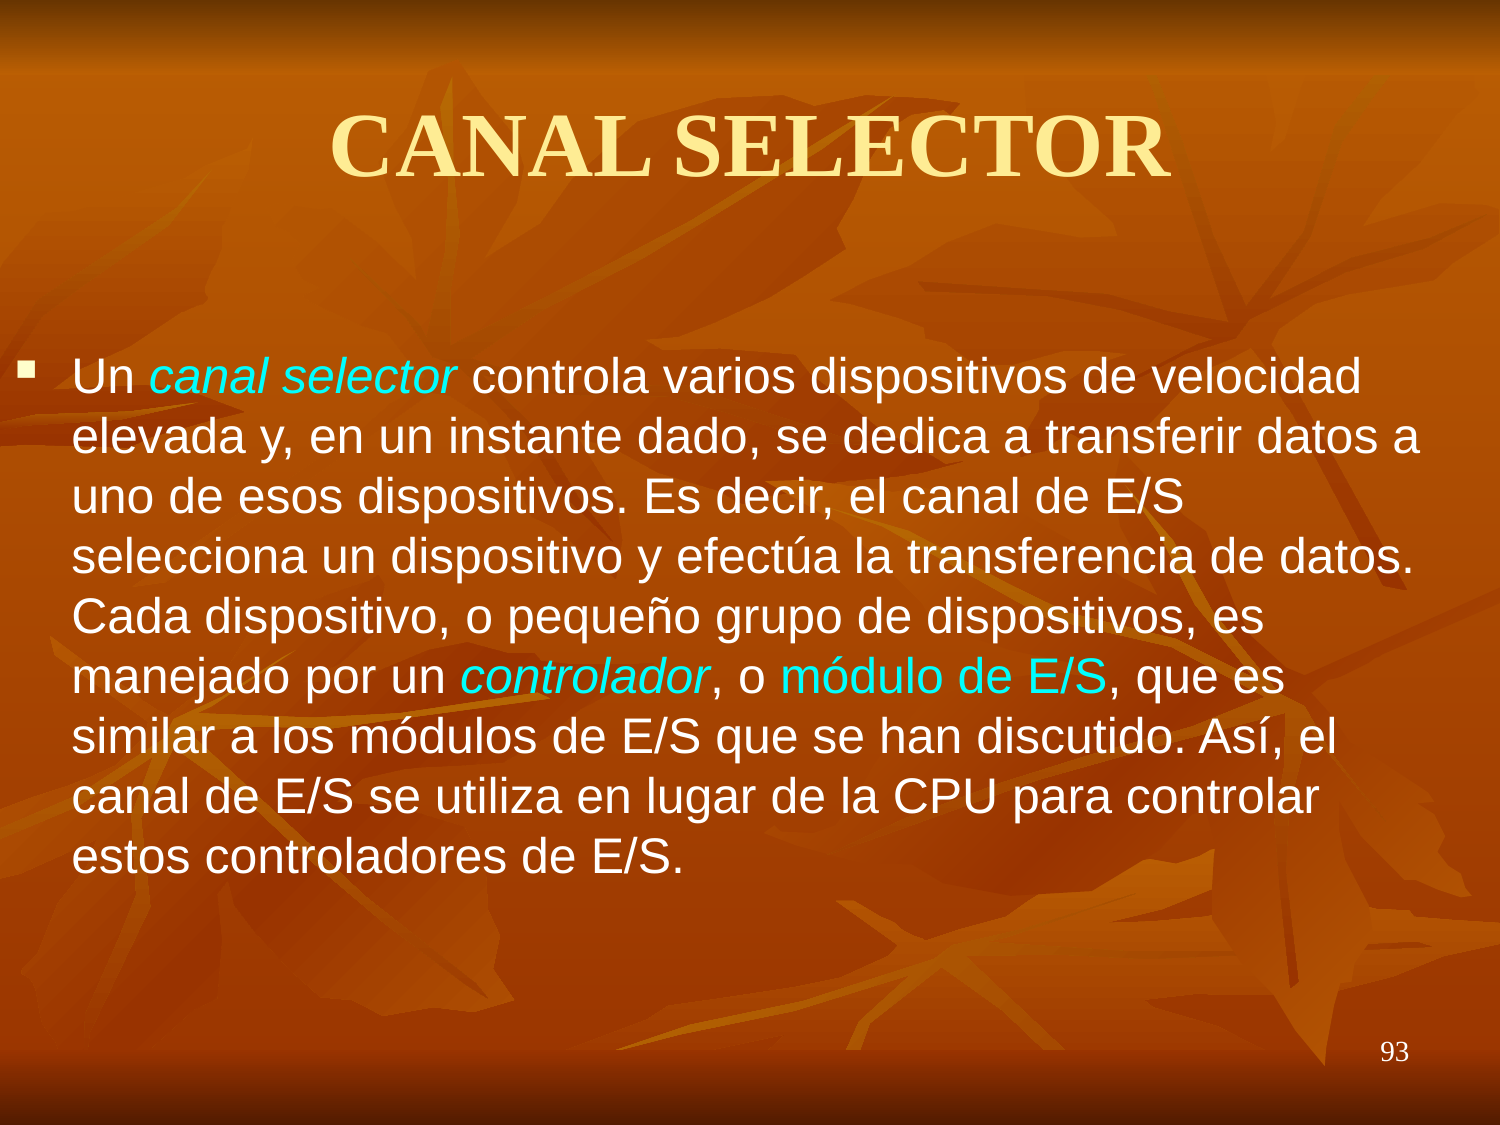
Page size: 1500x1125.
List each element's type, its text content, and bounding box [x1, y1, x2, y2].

slide_number 93 [1074, 1024, 1426, 1101]
list Un canal selector controla varios dispositivos de velocidad elevada y, en un instante dado, se dedica a transferir datos a uno de esos dispositivos. Es decir, el canal de E/S selecciona un dispositivo y efectúa la transferencia de datos. Cada dispositivo, o pequeño grupo de dispositivos, es manejado por un controlador, o módulo de E/S, que es similar a los módulos de E/S que se han discutido. Así, el canal de E/S se utiliza en lugar de la CPU para controlar estos controladores de E/S. [0, 335, 1448, 977]
title CANAL SELECTOR [74, 45, 1426, 234]
